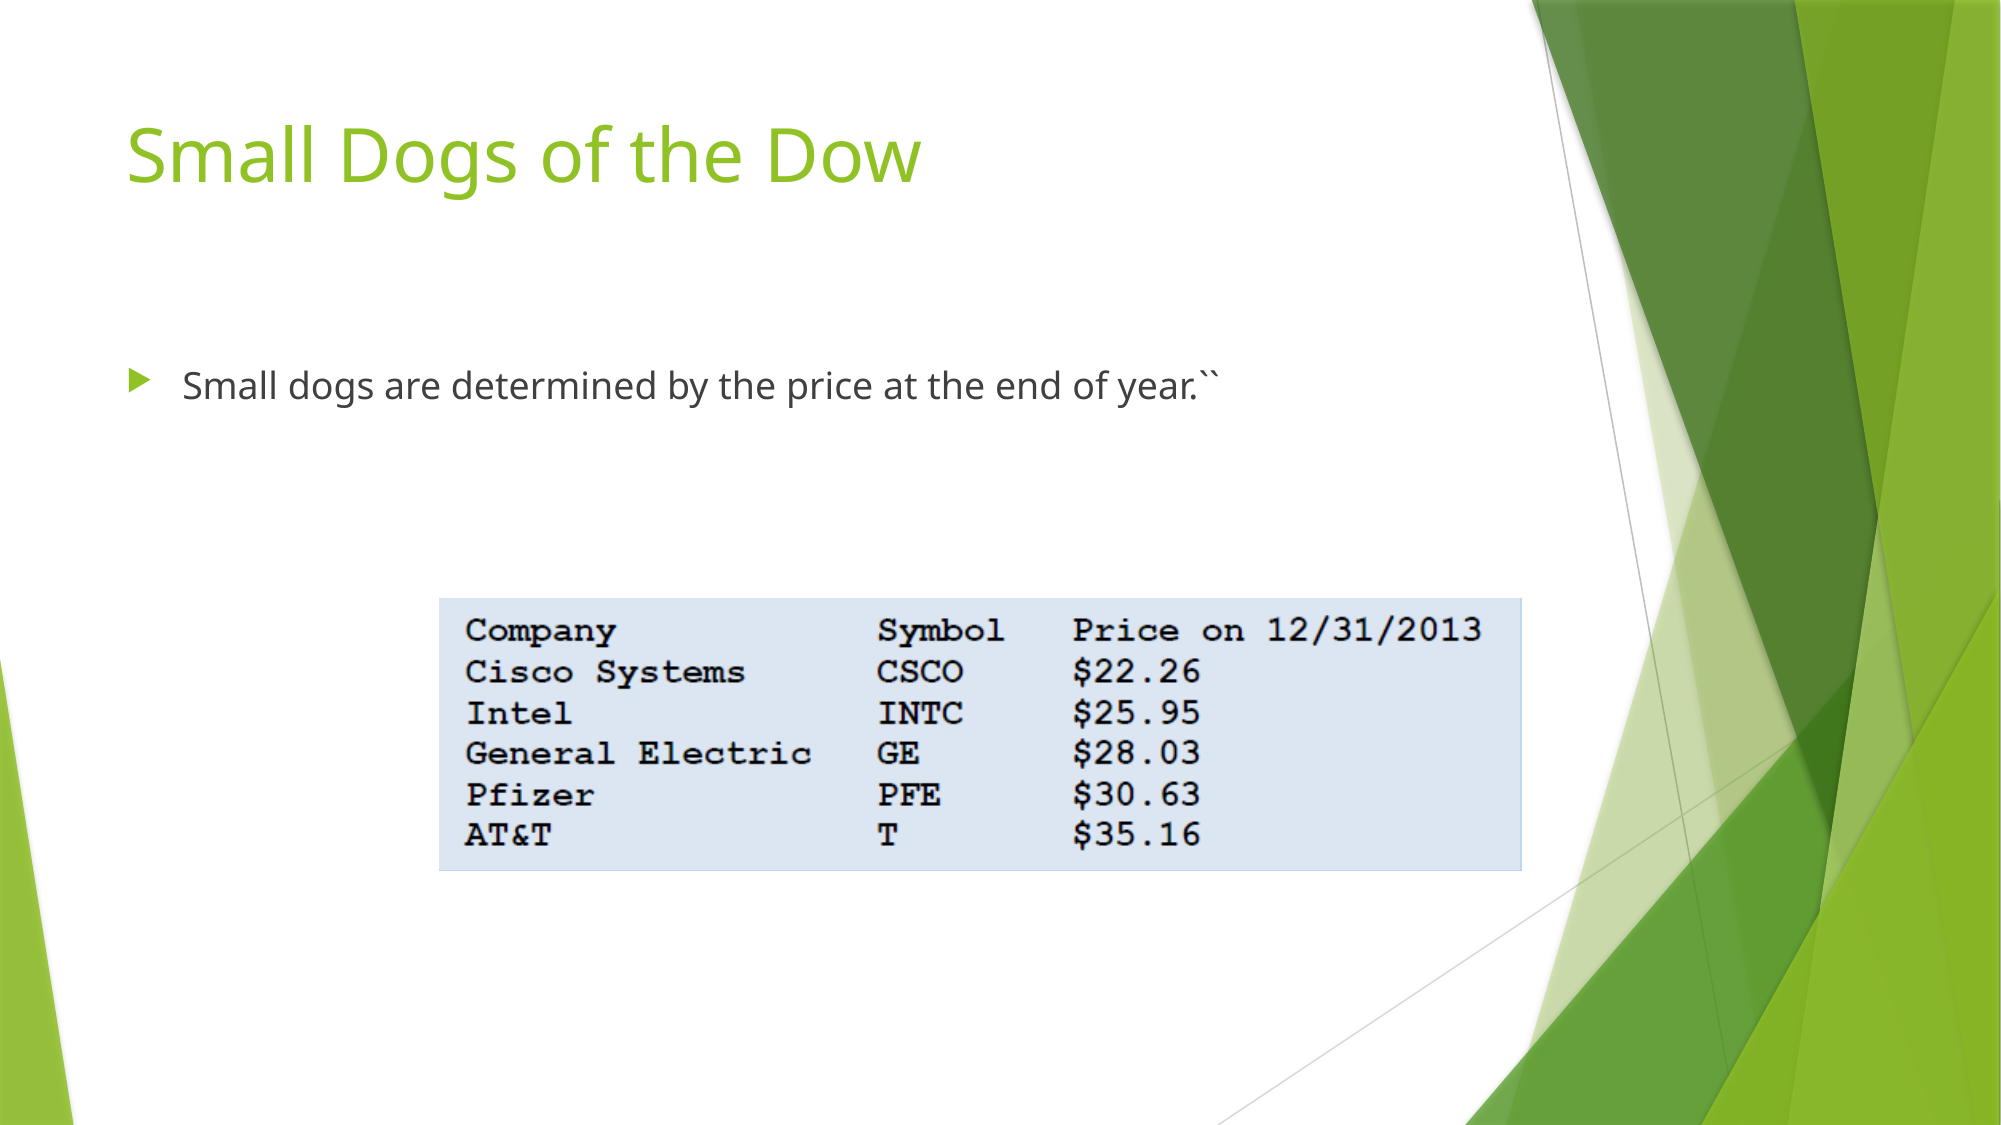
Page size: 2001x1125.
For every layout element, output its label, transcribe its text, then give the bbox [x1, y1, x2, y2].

list Small dogs are determined by the price at the end of year.`` [111, 354, 1522, 992]
picture [438, 597, 1522, 872]
title Small Dogs of the Dow [111, 99, 1522, 317]
